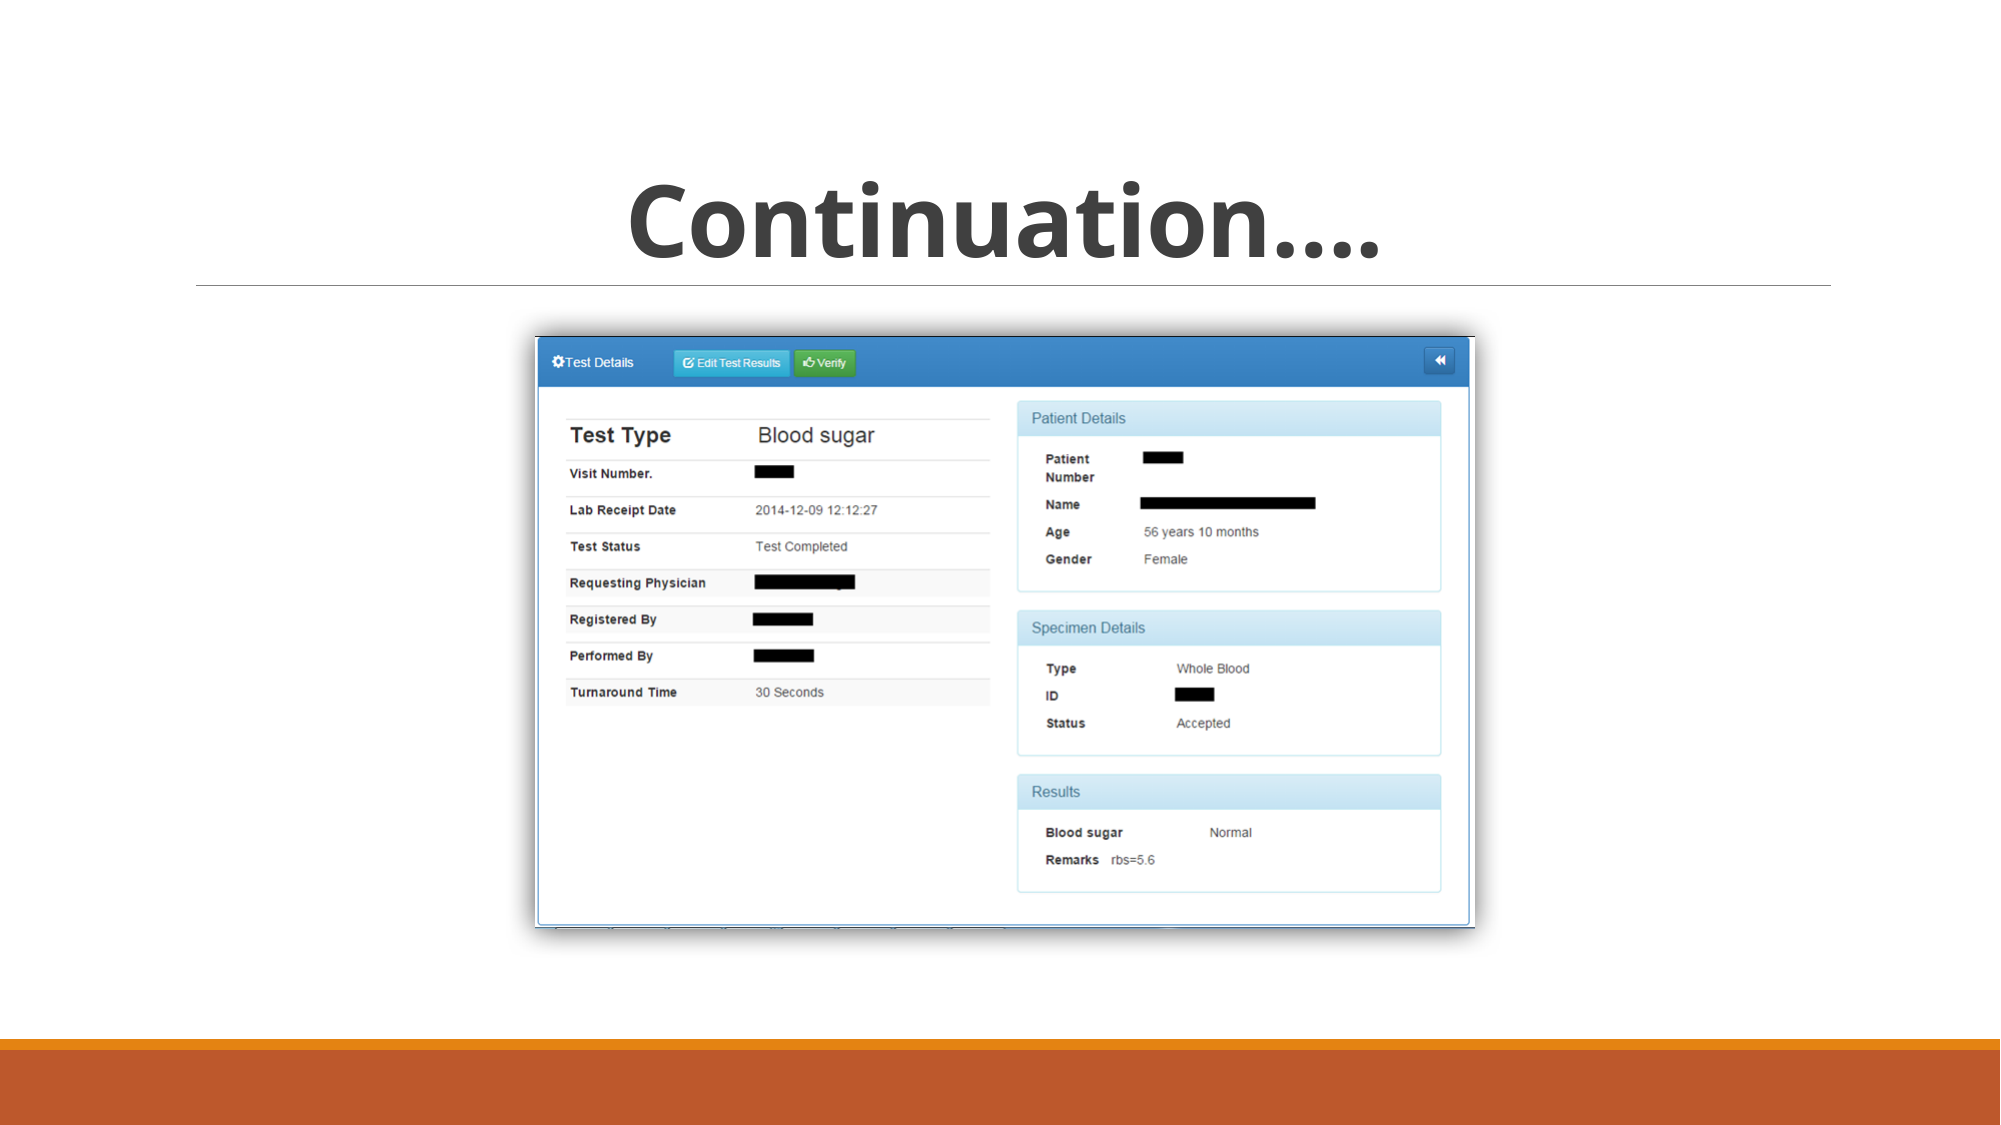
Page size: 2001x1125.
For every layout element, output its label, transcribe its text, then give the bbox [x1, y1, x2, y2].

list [534, 336, 1475, 930]
title Continuation…. [180, 47, 1830, 285]
